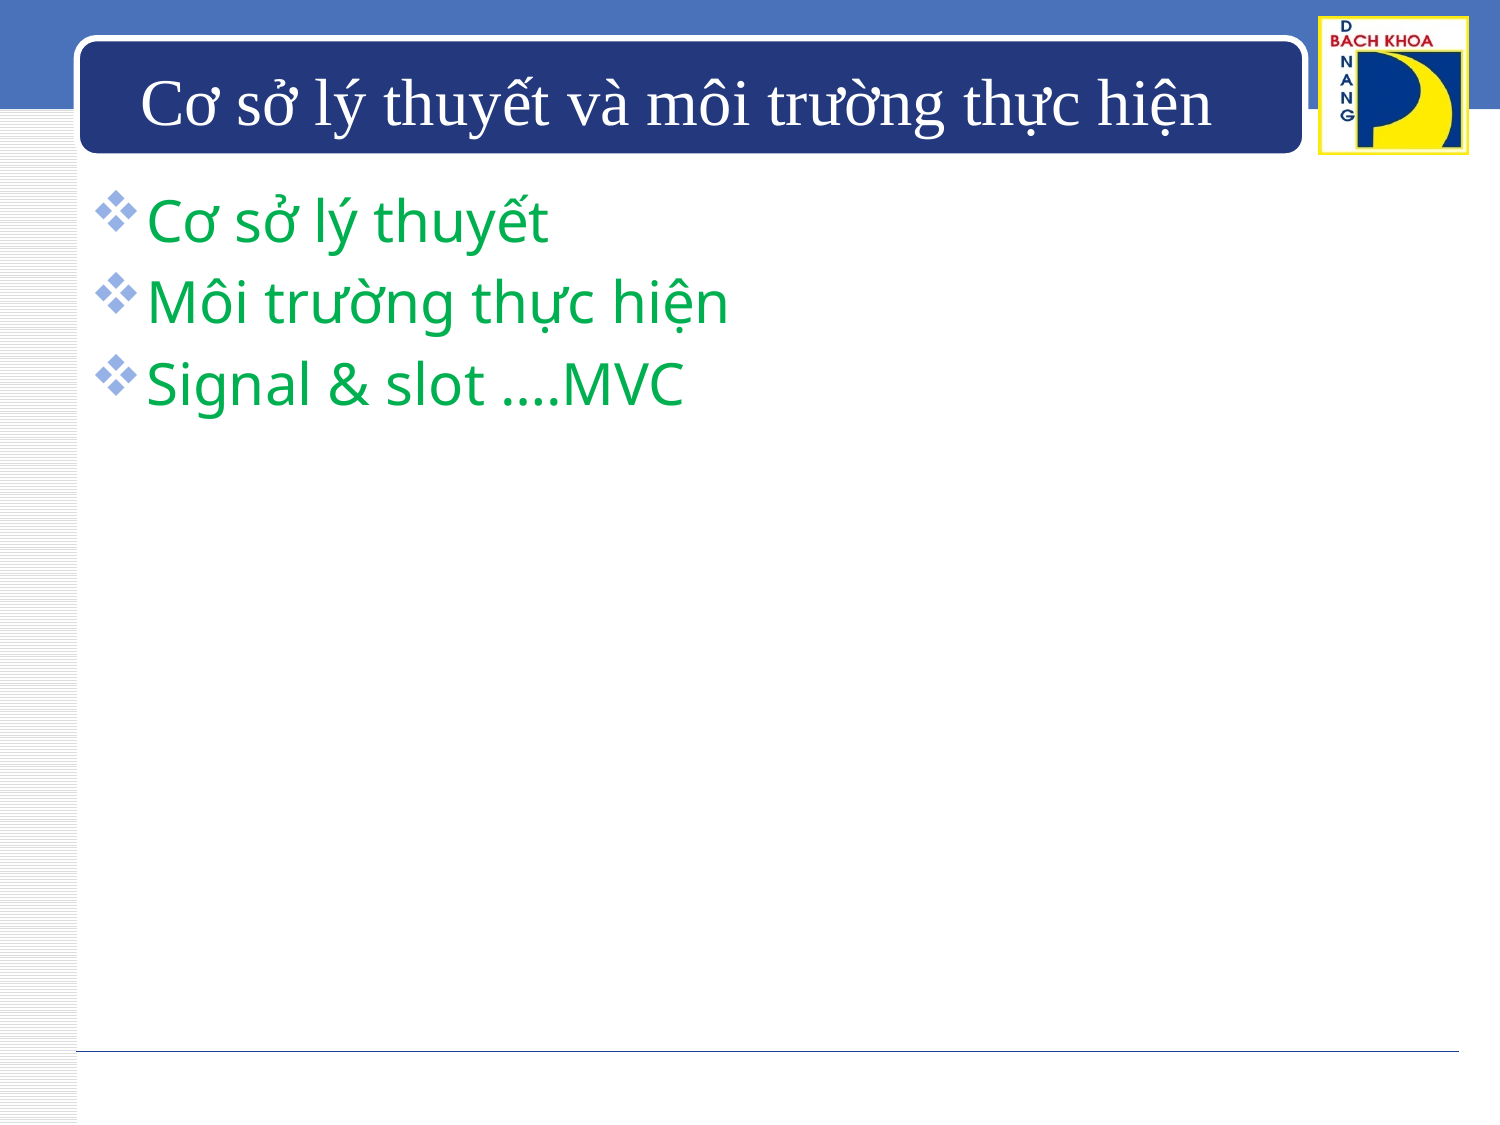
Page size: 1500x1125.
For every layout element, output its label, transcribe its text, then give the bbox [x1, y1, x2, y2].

picture [1318, 16, 1469, 155]
title Cơ sở lý thuyết và môi trường thực hiện [89, 52, 1265, 145]
list Cơ sở lý thuyết Môi trường thực hiện Signal & slot ….MVC [75, 176, 1425, 1038]
